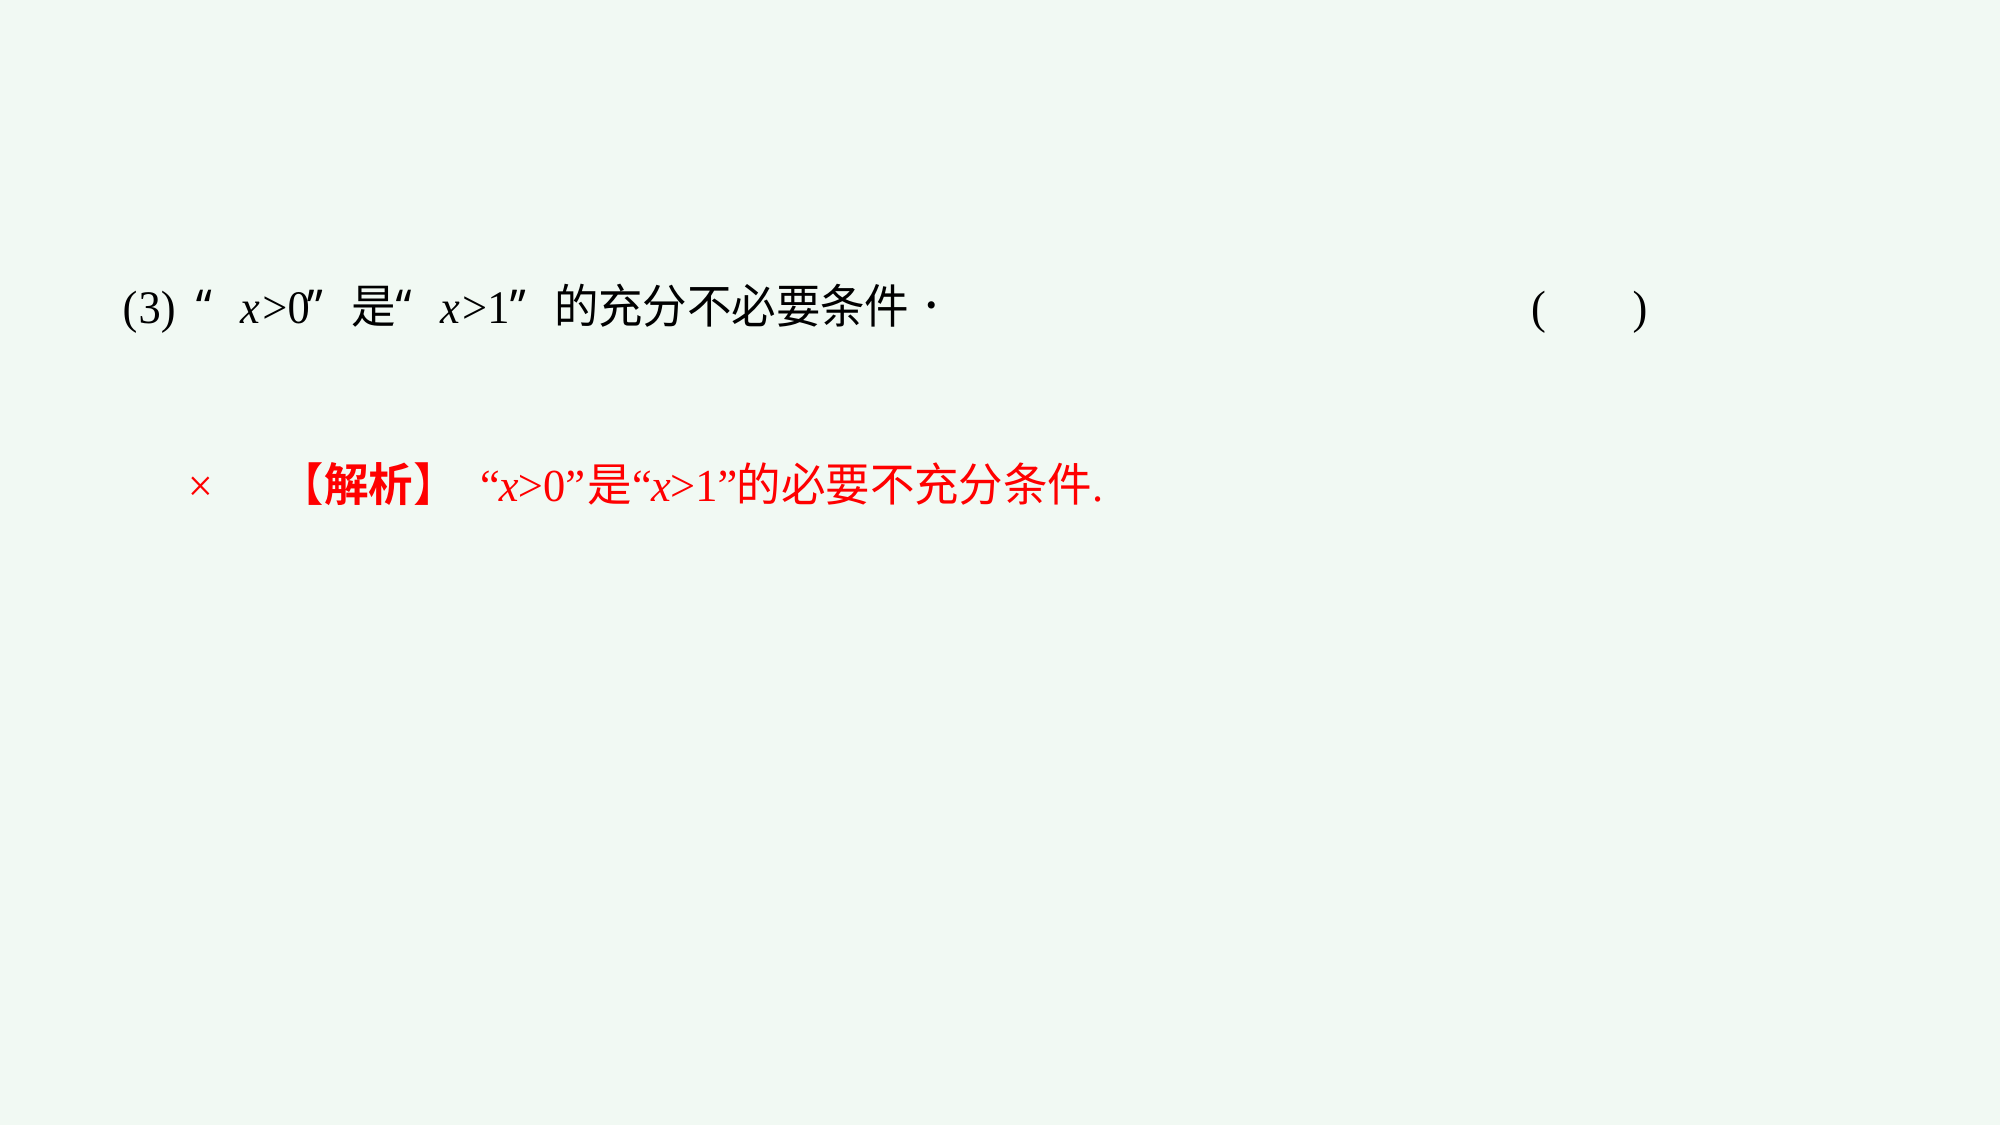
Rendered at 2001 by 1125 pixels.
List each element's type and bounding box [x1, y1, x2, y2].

text_box [122, 273, 1881, 344]
text_box [143, 433, 1902, 538]
